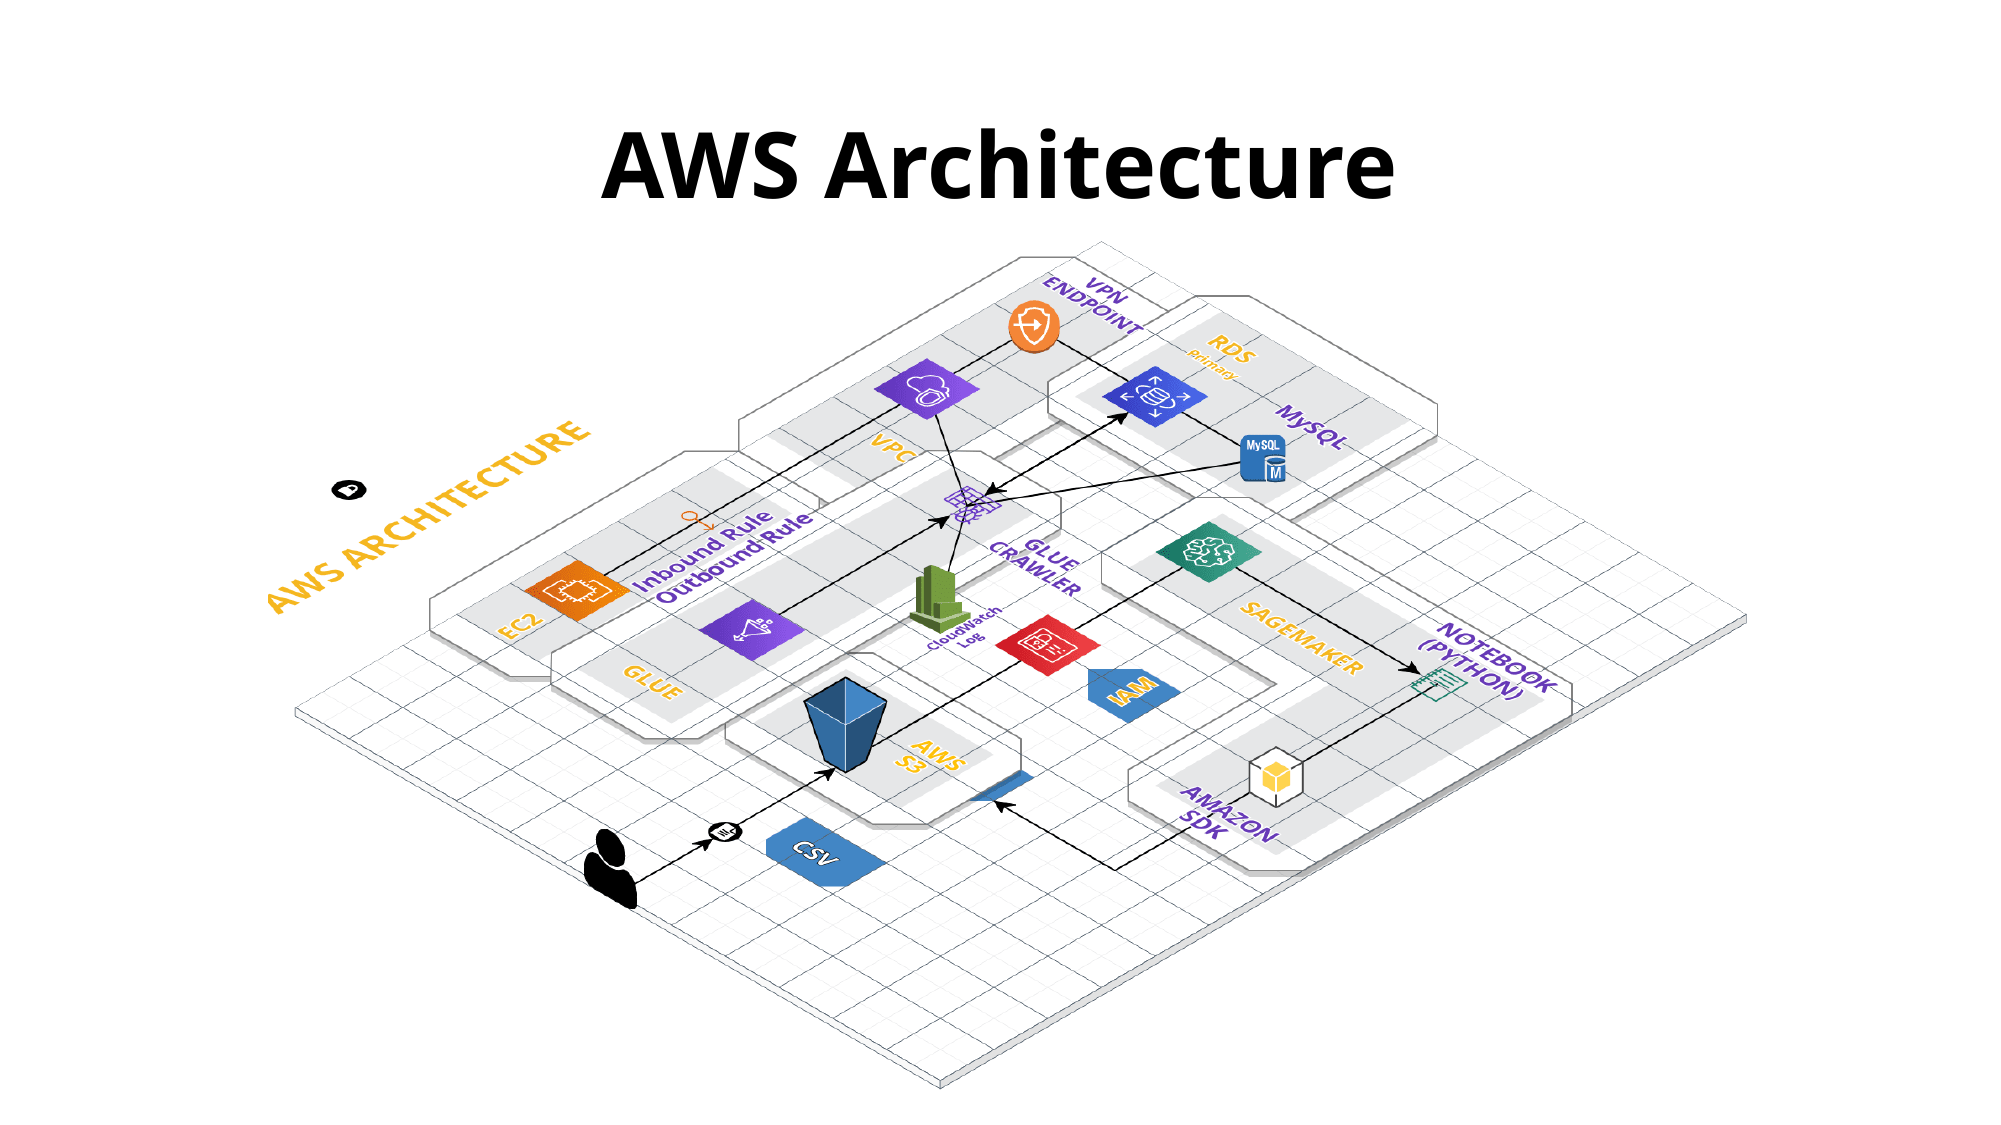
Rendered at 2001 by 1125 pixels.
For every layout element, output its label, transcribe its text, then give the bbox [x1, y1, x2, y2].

title AWS Architecture [137, 59, 1863, 278]
picture [268, 214, 1773, 1107]
